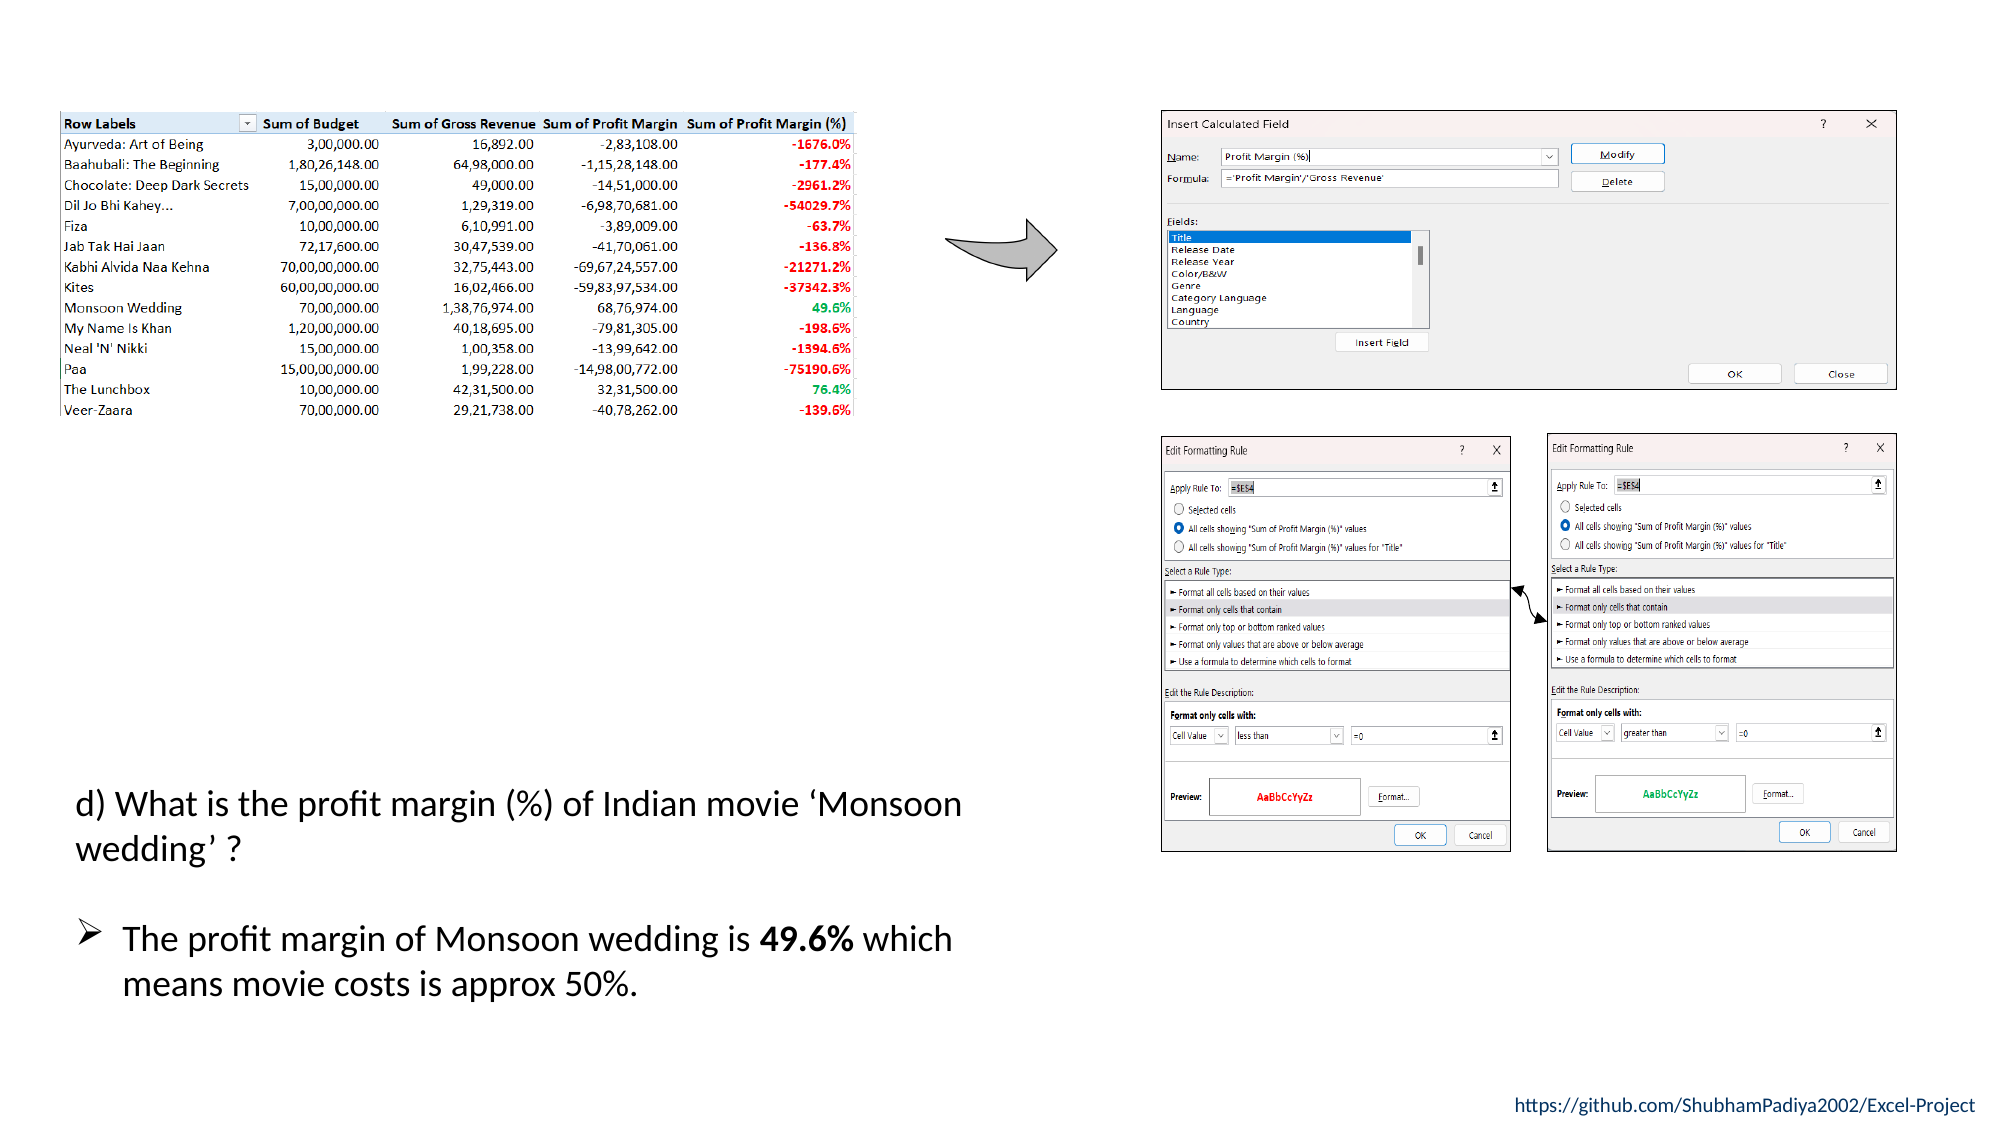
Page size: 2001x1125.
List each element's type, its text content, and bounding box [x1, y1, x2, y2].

picture [60, 111, 857, 416]
text_box https://github.com/ShubhamPadiya2002/Excel-Project [1499, 1084, 2000, 1125]
picture [940, 189, 1062, 311]
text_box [1161, 110, 1897, 852]
text_box d) What is the profit margin (%) of Indian movie ‘Monsoon wedding’ ? The profit margin of Monsoon wedding is 49.6% which means movie costs is approx 50%. [60, 771, 1029, 1012]
